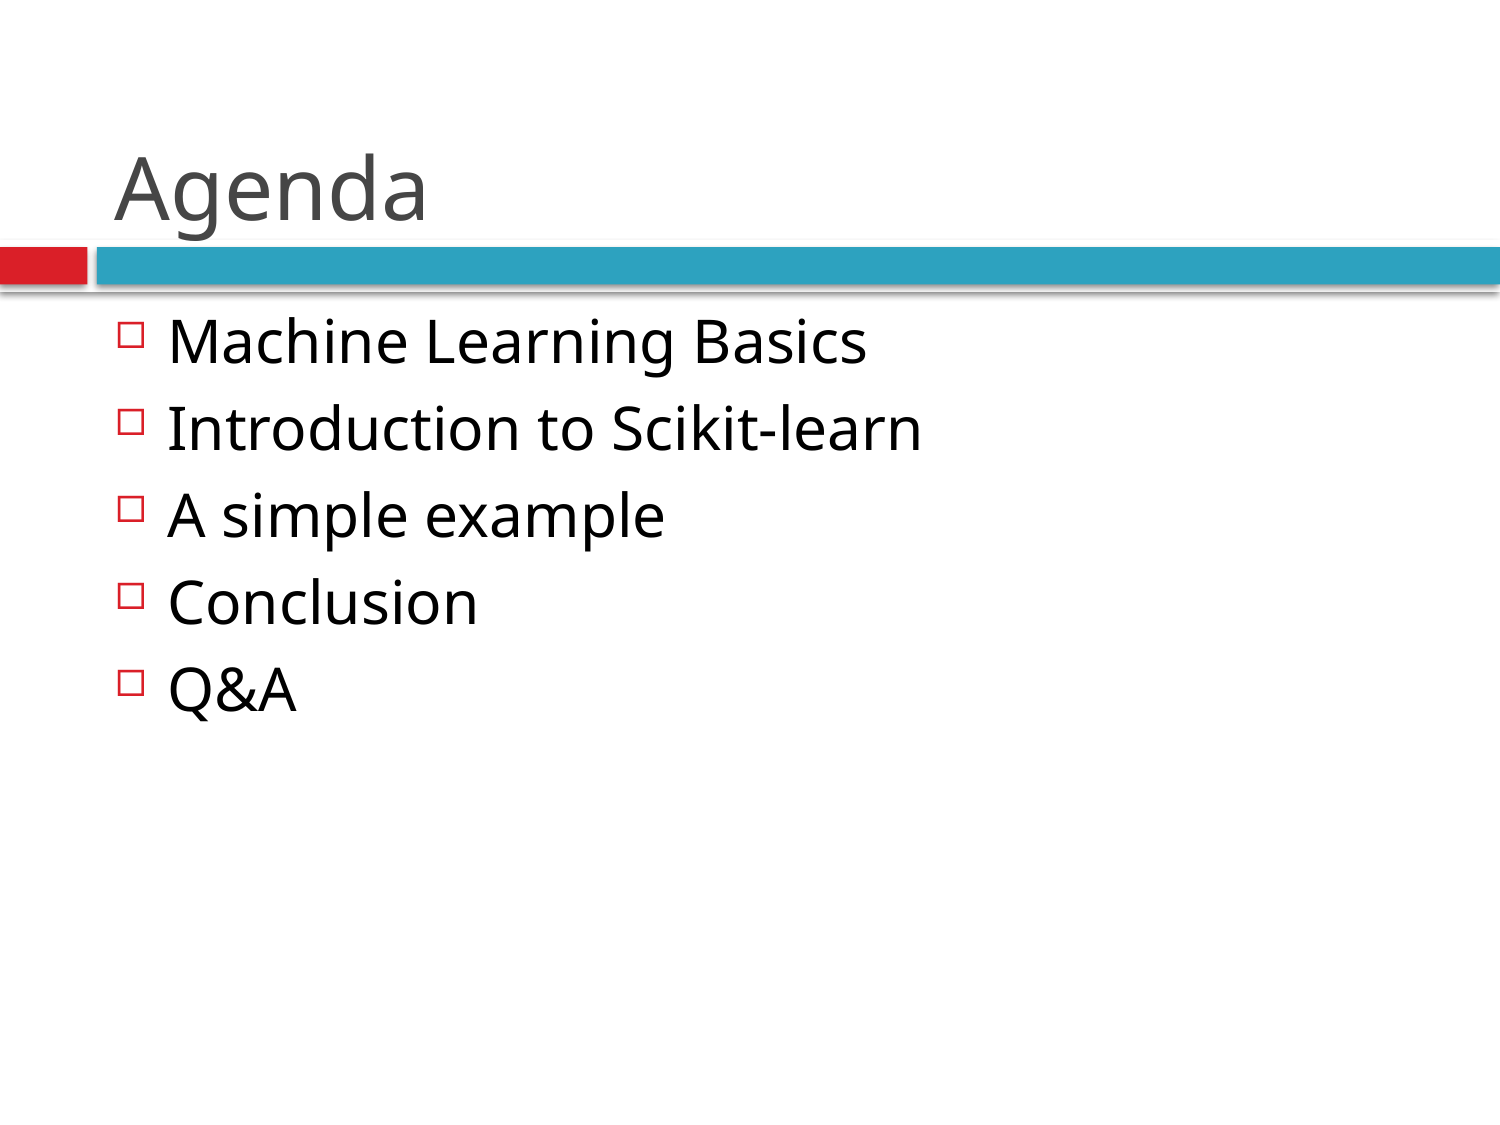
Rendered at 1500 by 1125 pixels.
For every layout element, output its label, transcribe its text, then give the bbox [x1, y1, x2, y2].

list Machine Learning Basics Introduction to Scikit-learn A simple example Conclusion Q&A [99, 295, 1438, 1013]
title Agenda [99, 25, 1438, 246]
